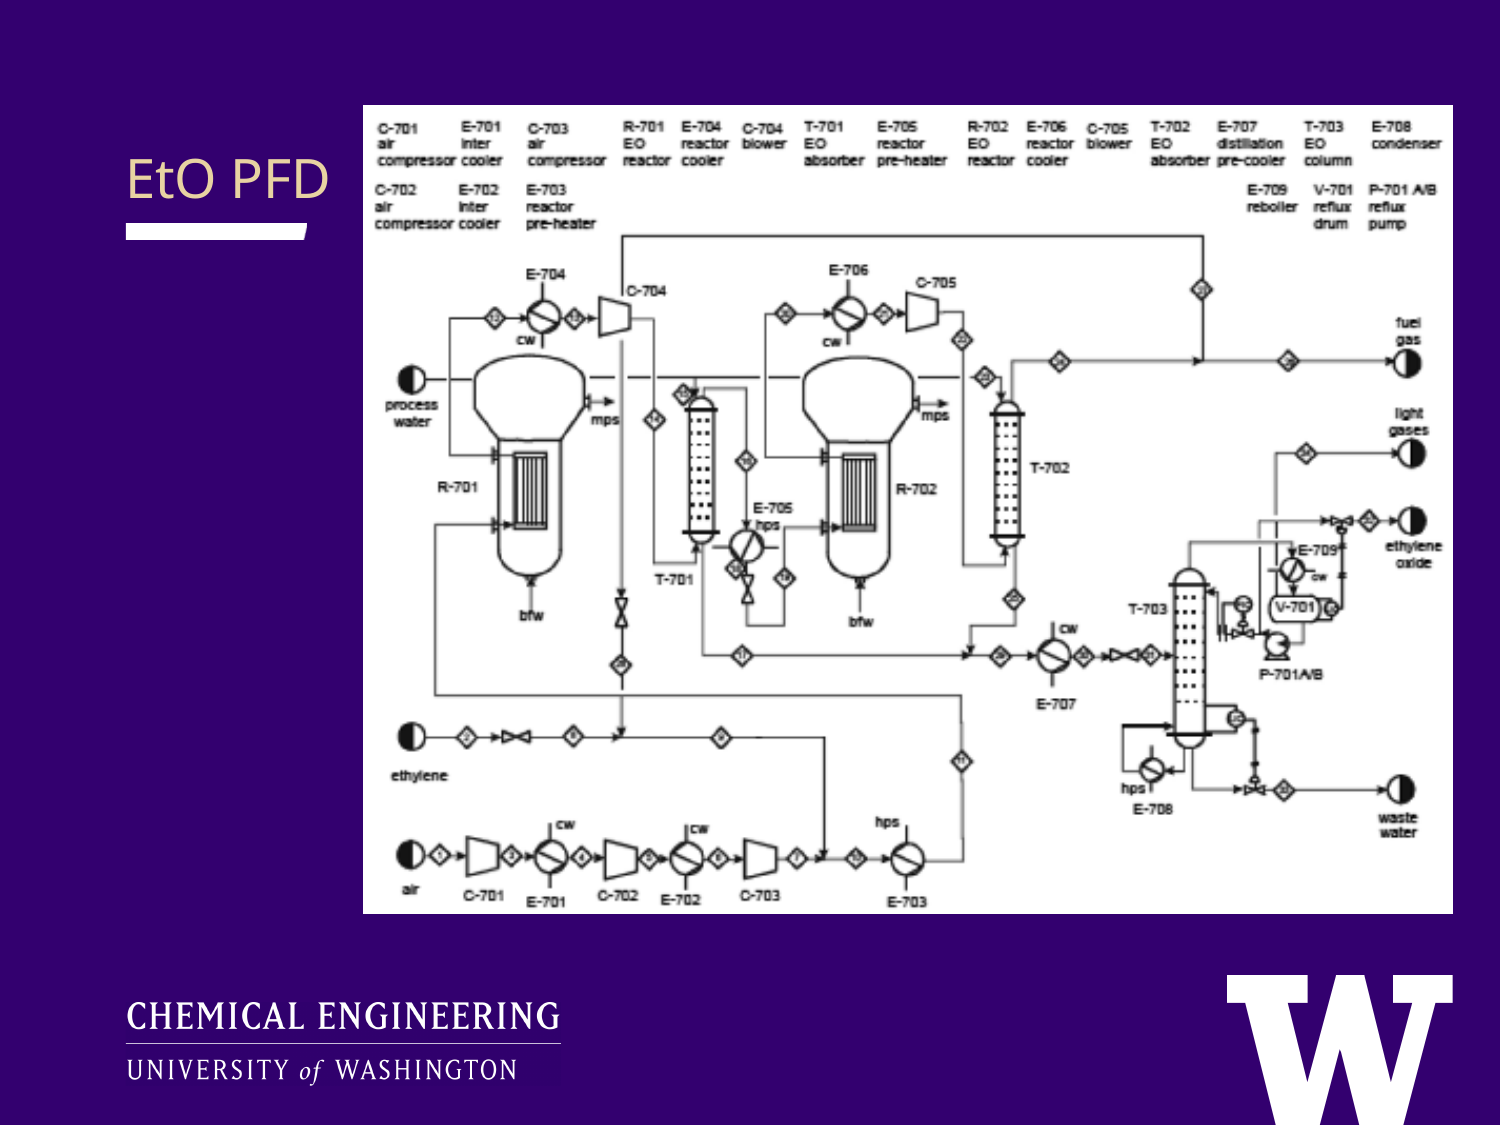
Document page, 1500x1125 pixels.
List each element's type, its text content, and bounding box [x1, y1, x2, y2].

picture [125, 1002, 561, 1086]
picture [1227, 975, 1453, 1125]
text_box EtO PFD [110, 144, 358, 218]
picture [363, 105, 1453, 914]
